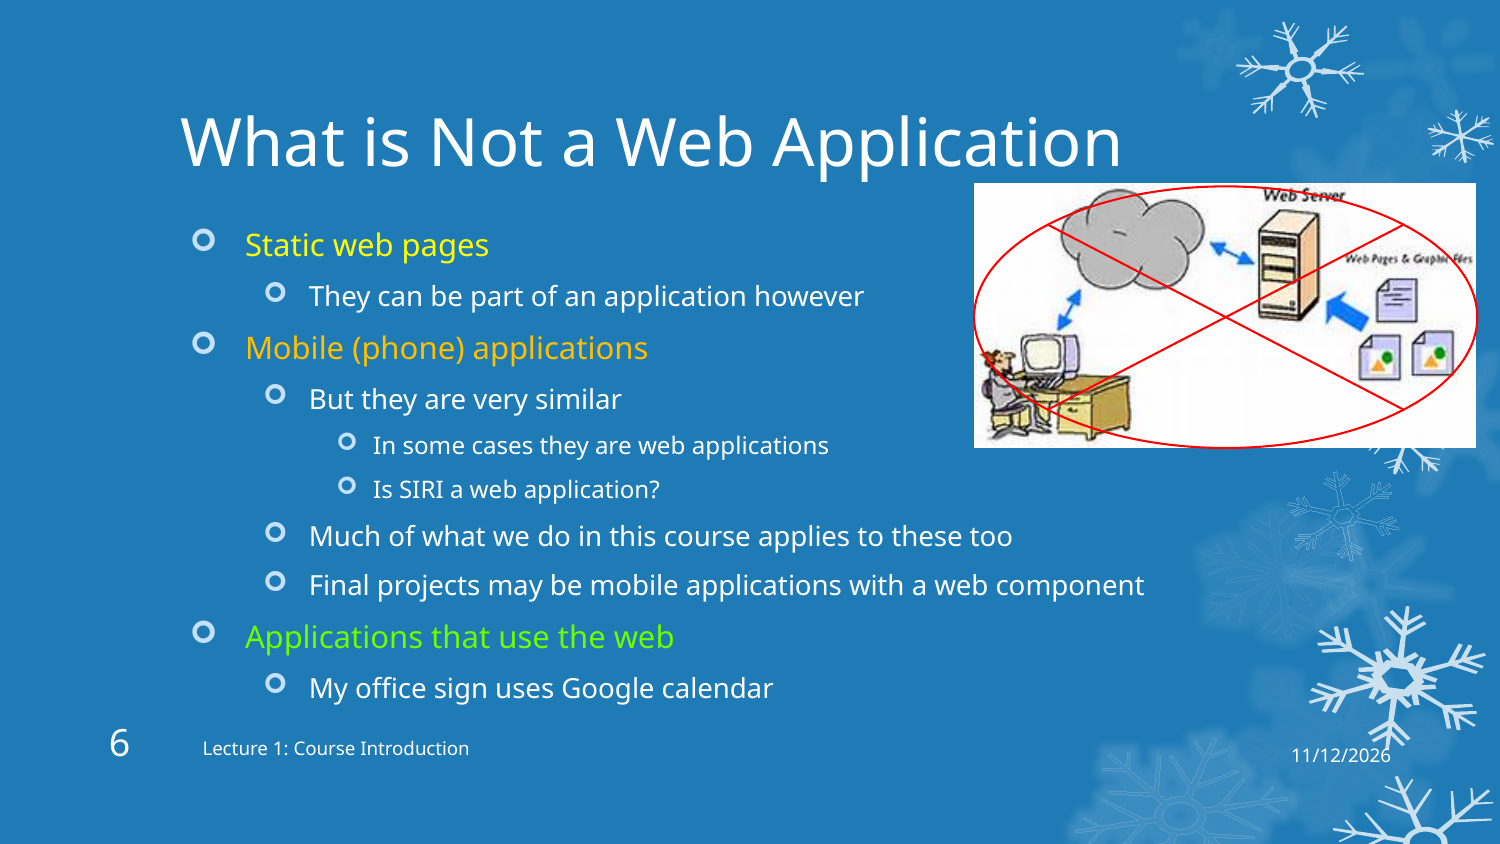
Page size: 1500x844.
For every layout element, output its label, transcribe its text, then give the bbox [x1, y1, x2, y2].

title What is Not a Web Application [165, 83, 1335, 197]
list Static web pages They can be part of an application however Mobile (phone) applications But they are very similar In some cases they are web applications Is SIRI a web application? Much of what we do in this course applies to these too Final projects may be mobile applications with a web component Applications that use the web My office sign uses Google calendar [174, 215, 1344, 714]
footer Lecture 1: Course Introduction [187, 721, 1050, 767]
picture [973, 183, 1477, 449]
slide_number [1056, 732, 1406, 778]
slide_number 6 [93, 732, 194, 778]
